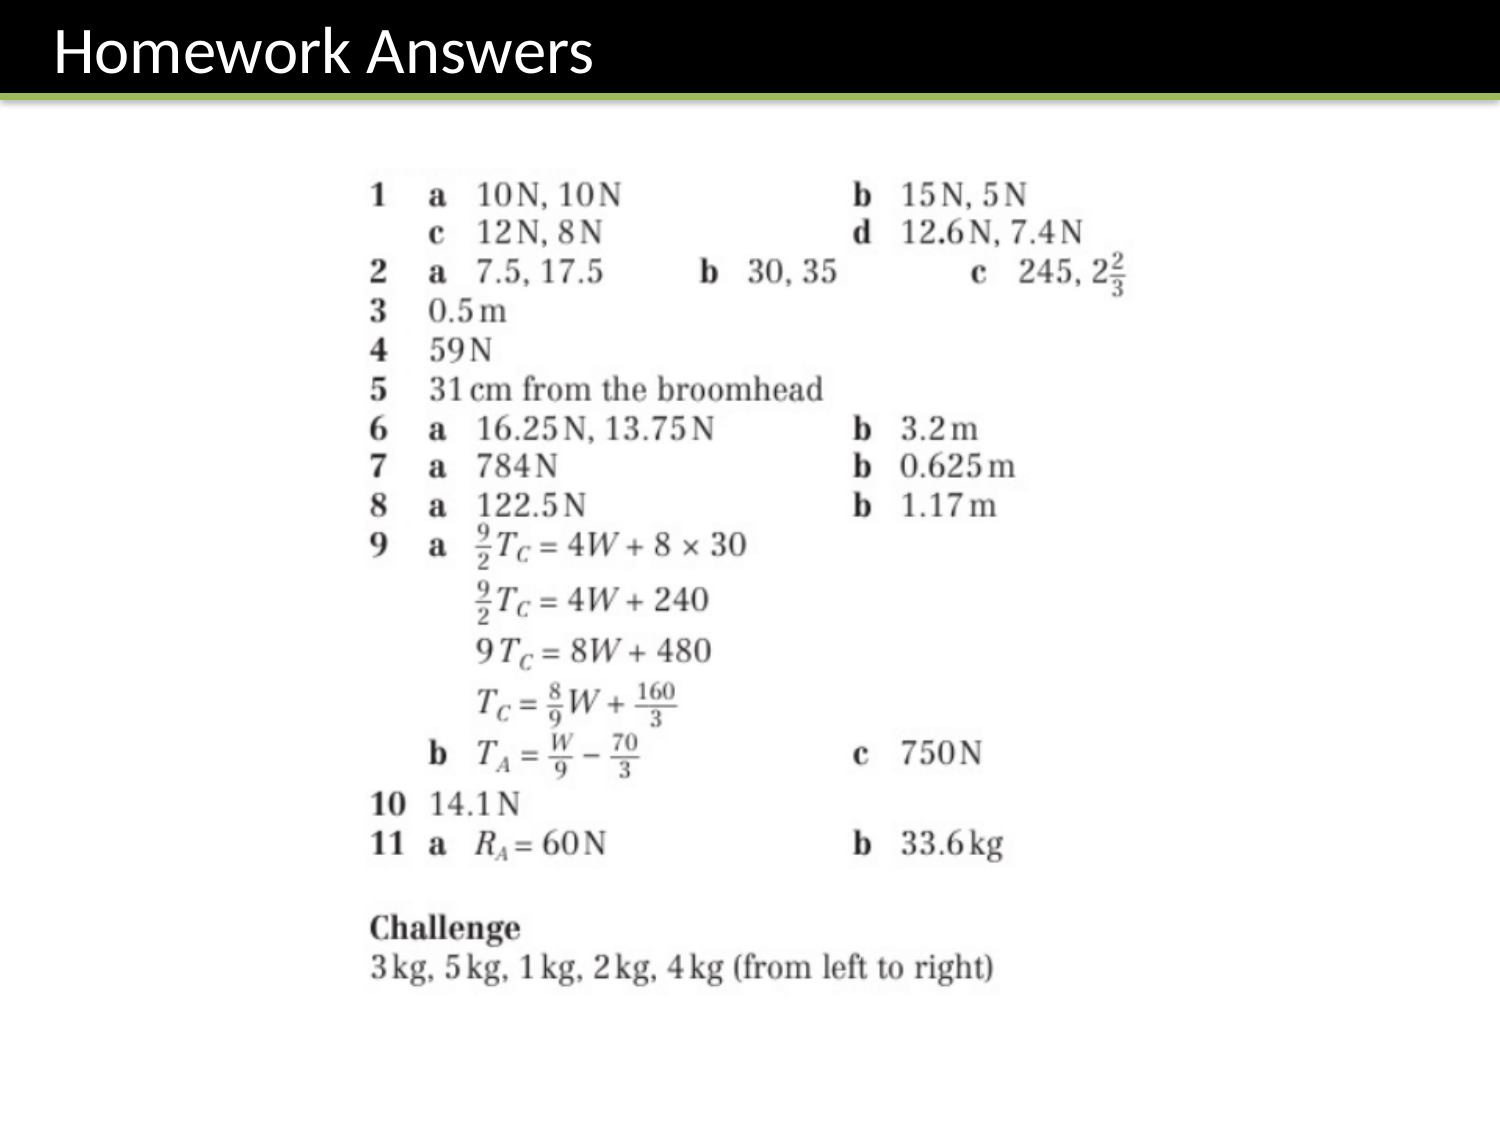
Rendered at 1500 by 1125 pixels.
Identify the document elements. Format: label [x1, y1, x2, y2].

picture [343, 160, 1157, 999]
text_box [0, 0, 1500, 97]
